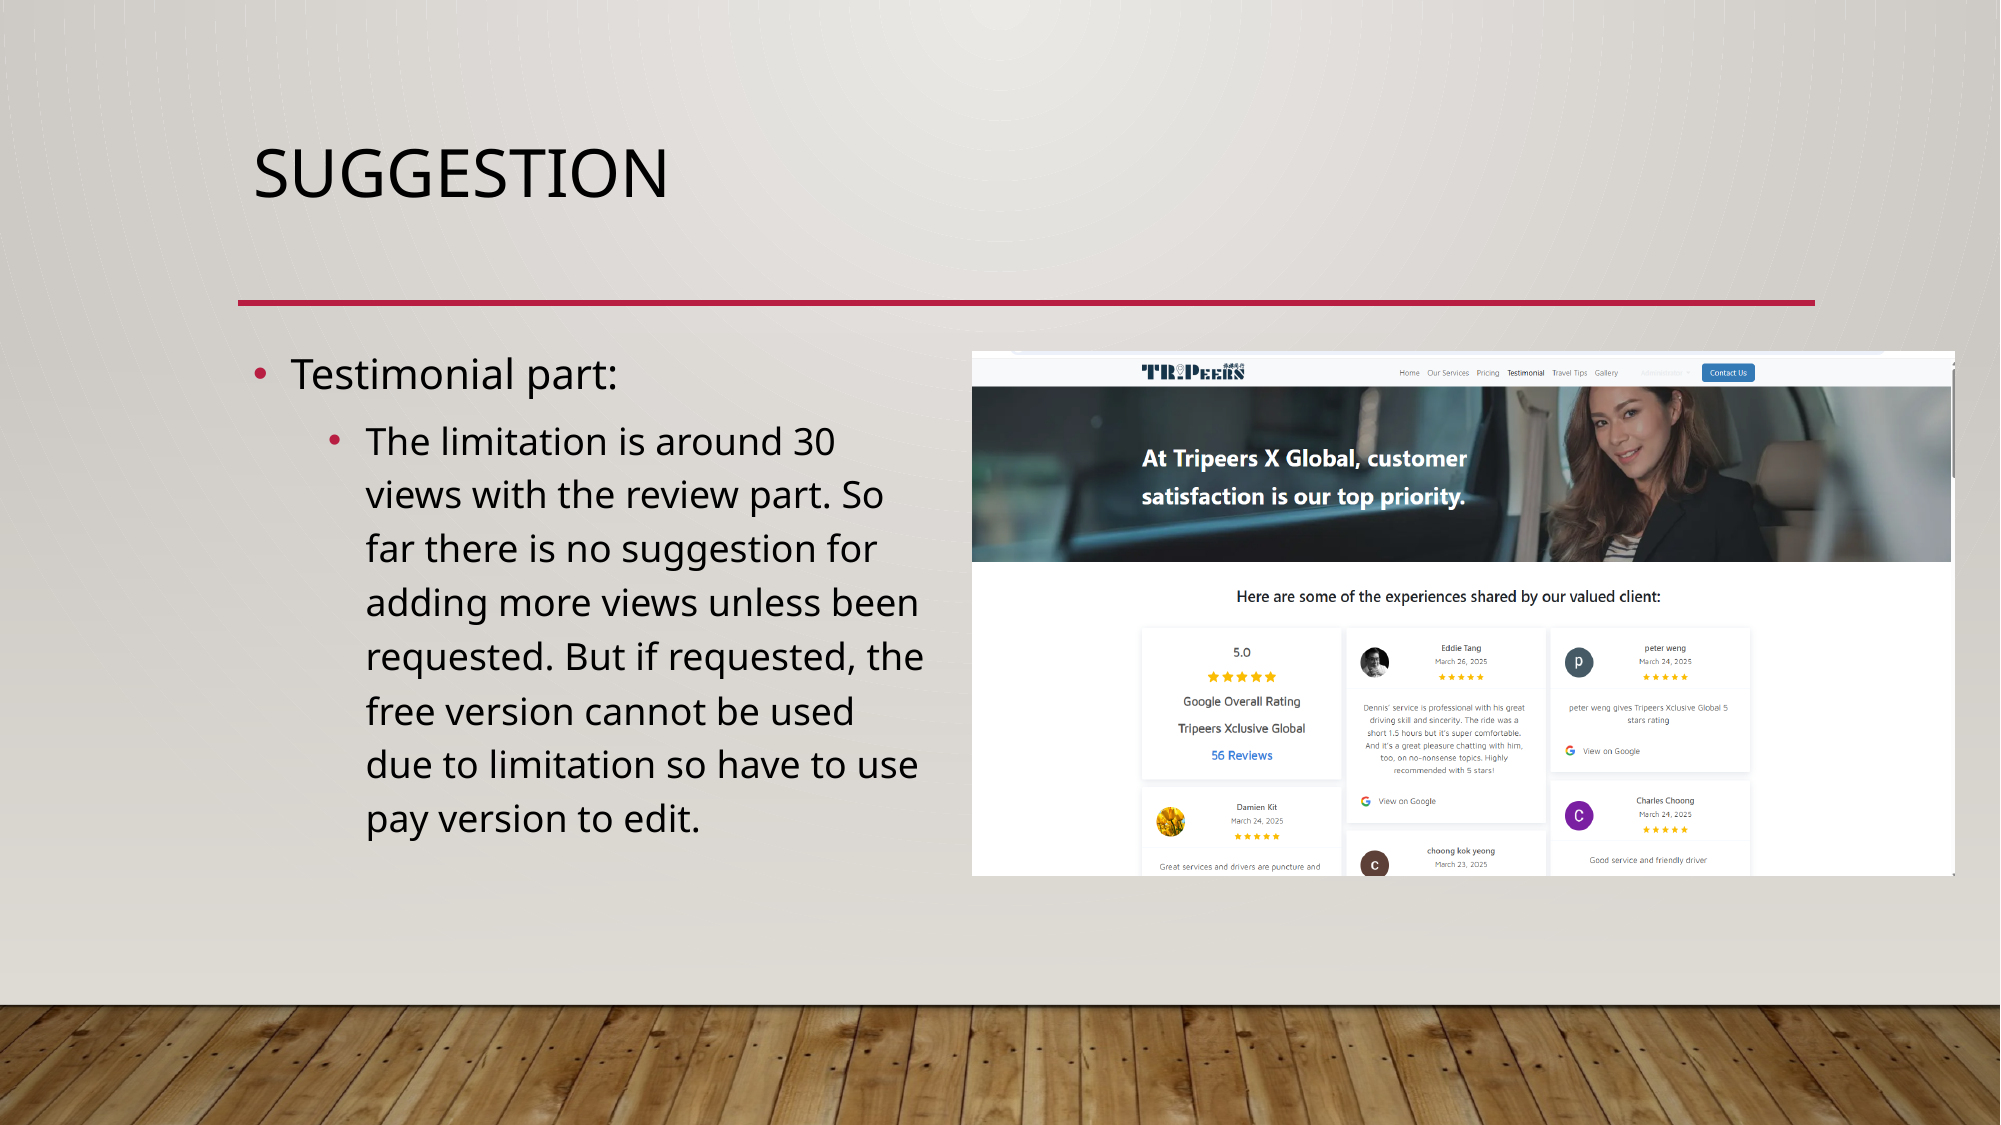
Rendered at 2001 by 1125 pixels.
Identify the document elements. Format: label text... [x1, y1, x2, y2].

title Suggestion [238, 131, 1814, 305]
picture [972, 351, 1956, 877]
picture [0, 1005, 2000, 1125]
list Testimonial part: The limitation is around 30 views with the review part. So far there is no suggestion for adding more views unless been requested. But if requested, the free version cannot be used due to limitation so have to use pay version to edit. [238, 330, 948, 897]
